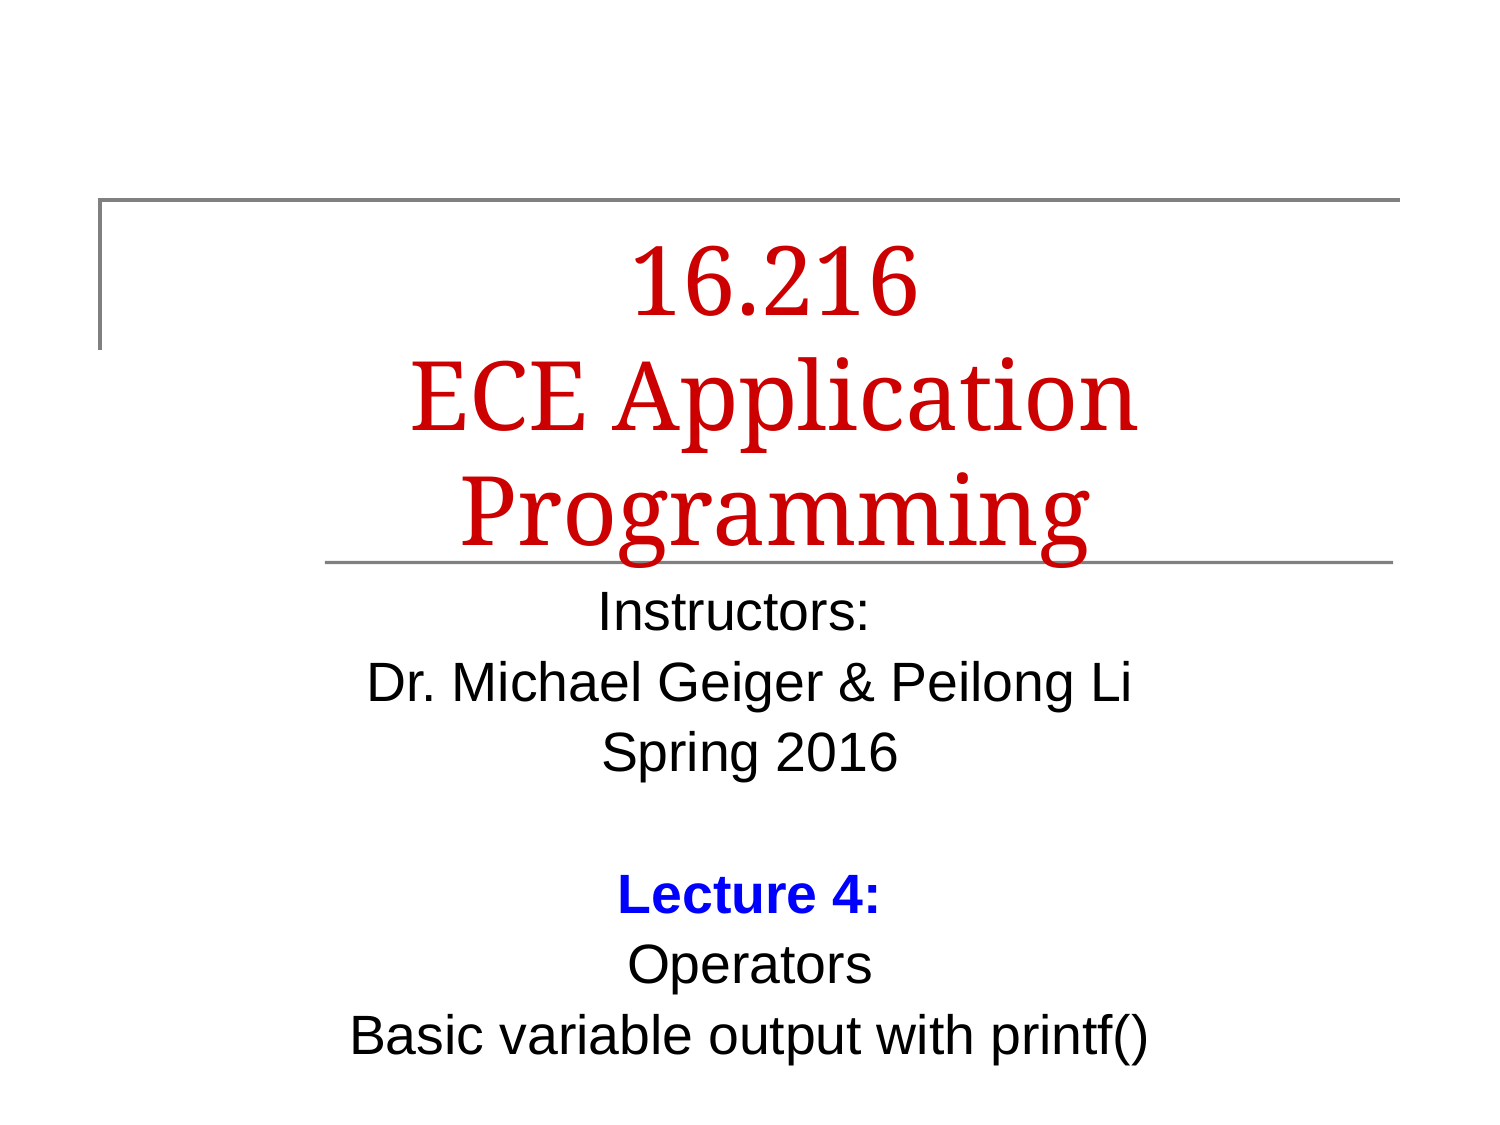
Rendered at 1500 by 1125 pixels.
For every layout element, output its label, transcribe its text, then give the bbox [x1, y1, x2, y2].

subtitle Instructors: Dr. Michael Geiger & Peilong Li Spring 2016 Lecture 4: Operators Basic variable output with printf() [0, 575, 1500, 1075]
title 16.216 ECE Application Programming [150, 212, 1401, 563]
